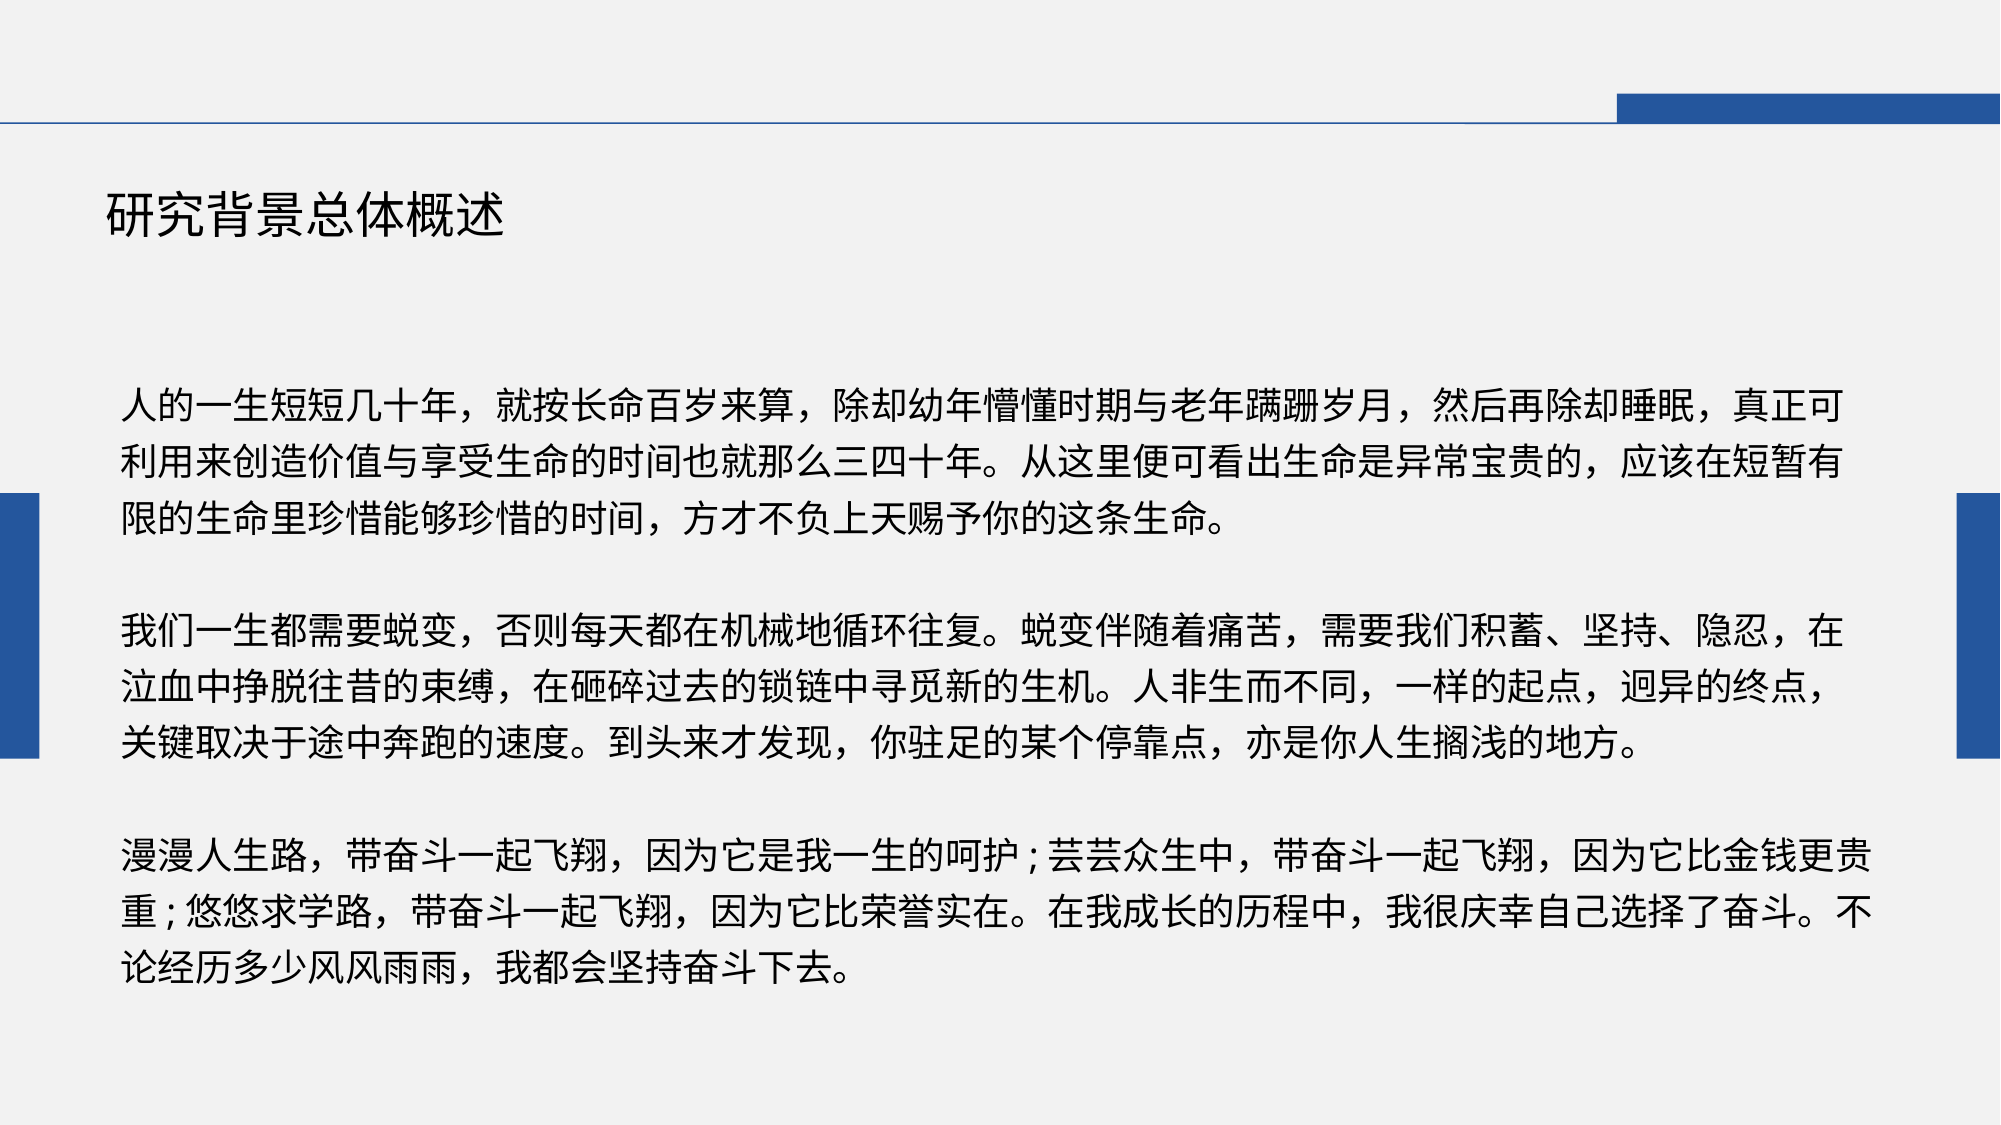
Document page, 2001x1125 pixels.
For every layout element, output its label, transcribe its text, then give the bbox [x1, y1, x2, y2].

text_box [0, 493, 40, 759]
text_box 人的一生短短几十年，就按长命百岁来算，除却幼年懵懂时期与老年蹒跚岁月，然后再除却睡眠，真正可利用来创造价值与享受生命的时间也就那么三四十年。从这里便可看出生命是异常宝贵的，应该在短暂有限的生命里珍惜能够珍惜的时间，方才不负上天赐予你的这条生命。 我们一生都需要蜕变，否则每天都在机械地循环往复。蜕变伴随着痛苦，需要我们积蓄、坚持、隐忍，在泣血中挣脱往昔的束缚，在砸碎过去的锁链中寻觅新的生机。人非生而不同，一样的起点，迥异的终点，关键取决于途中奔跑的速度。到头来才发现，你驻足的某个停靠点，亦是你人生搁浅的地方。 漫漫人生路，带奋斗一起飞翔，因为它是我一生的呵护;芸芸众生中，带奋斗一起飞翔，因为它比金钱更贵重;悠悠求学路，带奋斗一起飞翔，因为它比荣誉实在。在我成长的历程中，我很庆幸自己选择了奋斗。不论经历多少风风雨雨，我都会坚持奋斗下去。 [105, 363, 1891, 986]
text_box [1956, 493, 2000, 759]
text_box 研究背景总体概述 [91, 176, 521, 251]
